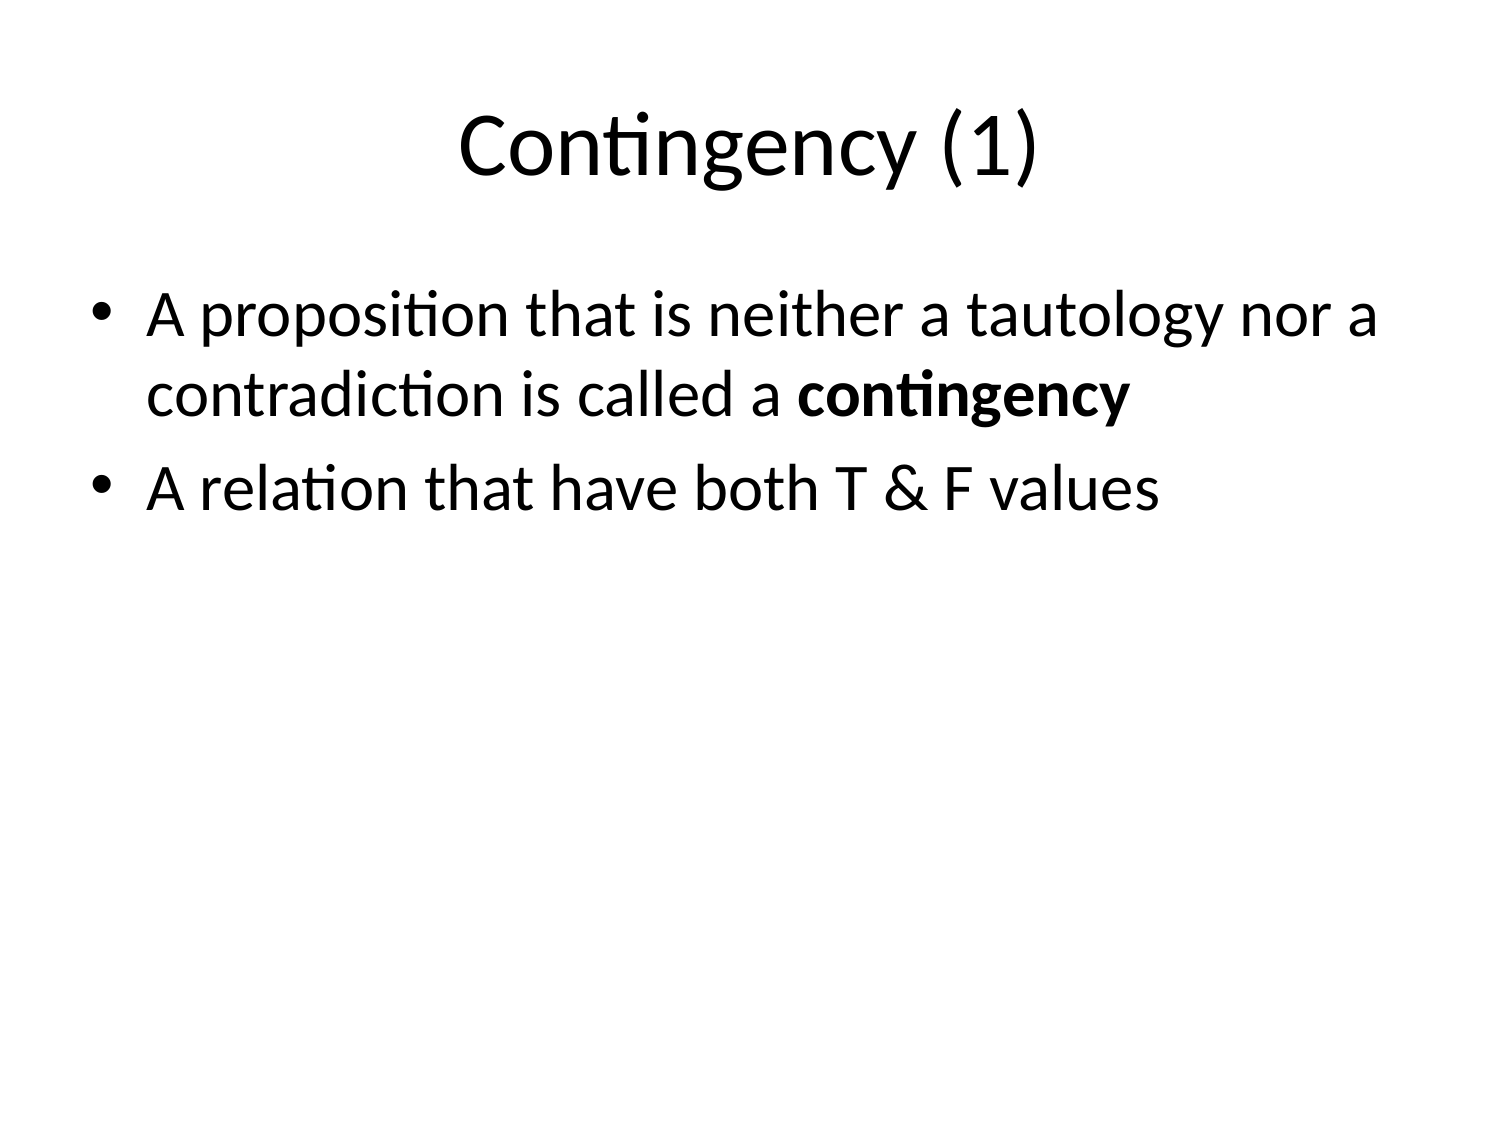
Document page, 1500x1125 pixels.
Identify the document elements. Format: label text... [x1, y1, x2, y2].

list A proposition that is neither a tautology nor a contradiction is called a contingency A relation that have both T & F values [75, 262, 1425, 1005]
title Contingency (1) [75, 45, 1425, 233]
